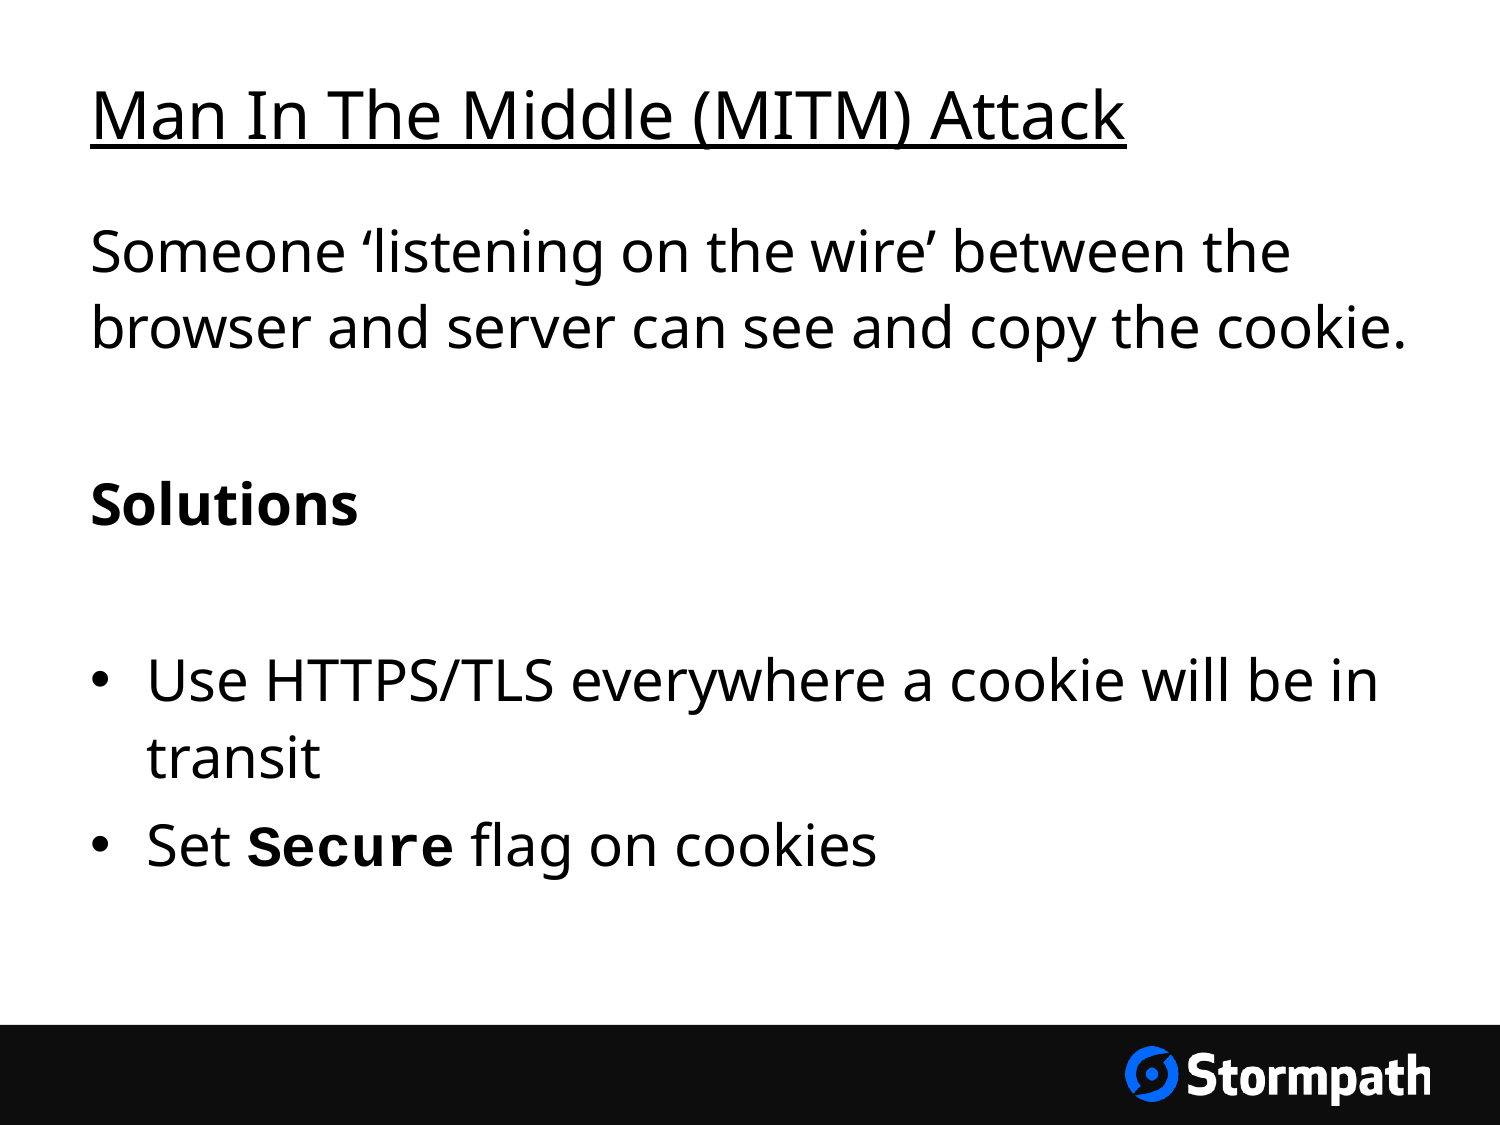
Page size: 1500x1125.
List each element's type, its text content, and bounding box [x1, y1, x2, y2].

title Man In The Middle (MITM) Attack [75, 62, 1425, 163]
list Someone ‘listening on the wire’ between the browser and server can see and copy the cookie. Solutions Use HTTPS/TLS everywhere a cookie will be in transit Set Secure flag on cookies [75, 200, 1425, 943]
